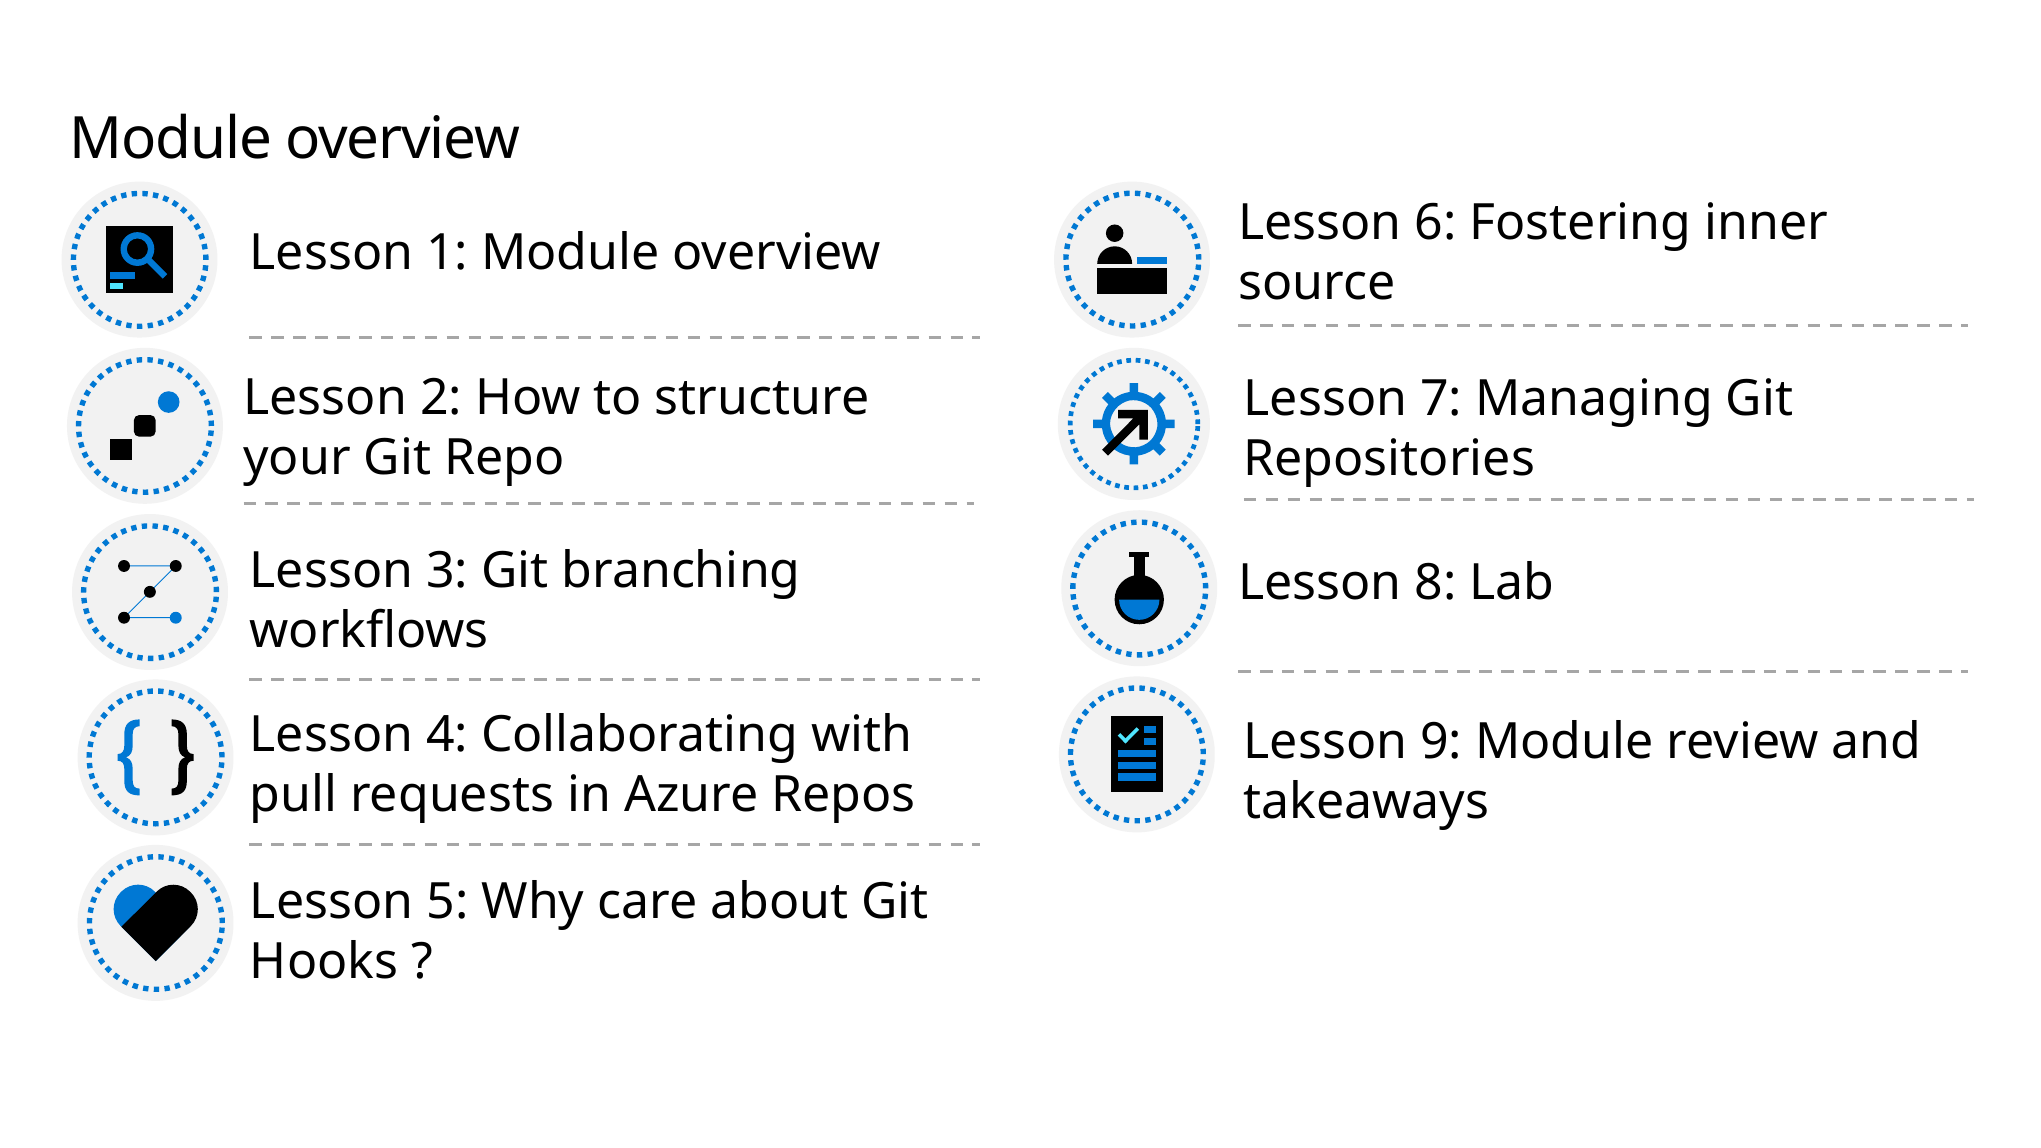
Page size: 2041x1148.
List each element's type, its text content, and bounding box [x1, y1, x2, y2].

picture [1057, 347, 1211, 501]
text_box Lesson 7: Managing Git Repositories [1243, 365, 1974, 486]
text_box Lesson 4: Collaborating with pull requests in Azure Repos [249, 701, 980, 822]
text_box Lesson 2: How to structure your Git Repo [243, 364, 974, 485]
text_box Lesson 9: Module review and takeaways [1243, 707, 1974, 829]
picture [77, 678, 234, 836]
picture [77, 844, 234, 1001]
title Module overview [70, 103, 1969, 172]
text_box Lesson 8: Lab [1238, 549, 1968, 610]
picture [1060, 509, 1218, 667]
picture [1053, 181, 1211, 338]
text_box Lesson 3: Git branching workflows [249, 536, 980, 658]
text_box Lesson 5: Why care about Git Hooks ? [250, 868, 980, 989]
picture [71, 513, 229, 671]
text_box Lesson 6: Fostering inner source [1238, 189, 1968, 310]
picture [1058, 675, 1215, 833]
picture [61, 181, 218, 338]
text_box Lesson 1: Module overview [249, 219, 980, 280]
picture [66, 347, 223, 504]
